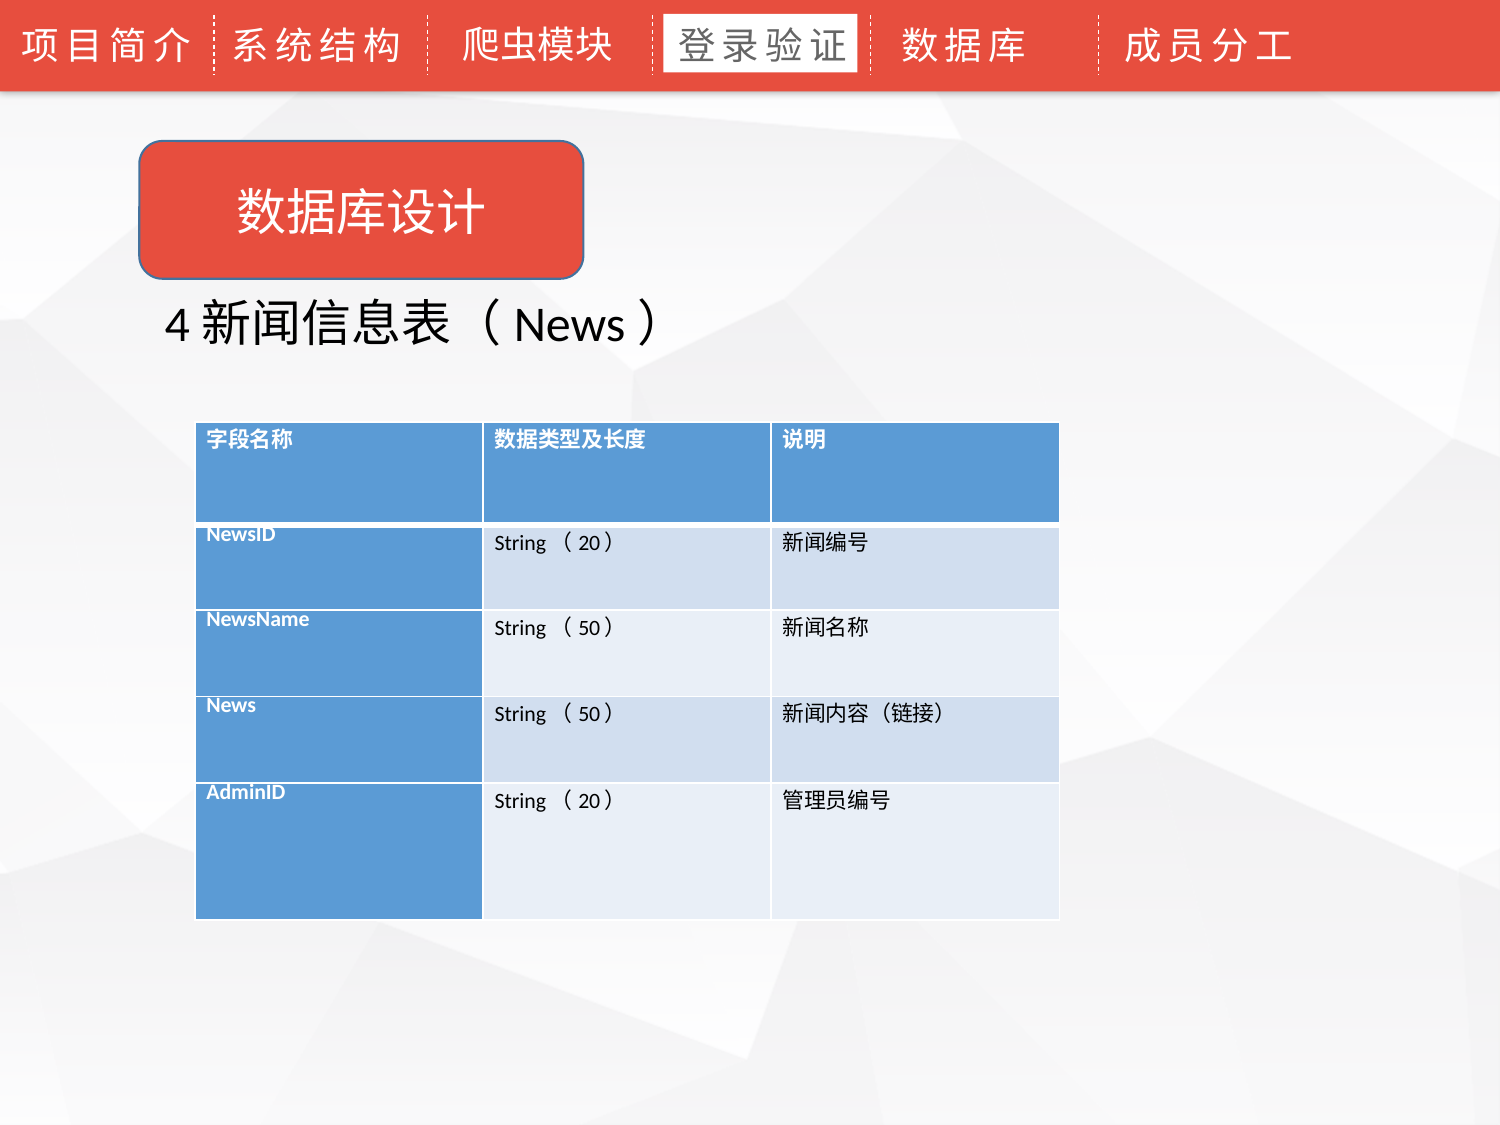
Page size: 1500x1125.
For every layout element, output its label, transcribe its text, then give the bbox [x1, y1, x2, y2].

table_cell 新闻内容（链接） [772, 697, 1059, 782]
table_cell 管理员编号 [772, 784, 1059, 919]
text_box 成员分工 [1109, 14, 1322, 75]
table_cell 新闻名称 [772, 611, 1059, 696]
text_box 数据库设计 [138, 139, 585, 280]
table_cell 新闻编号 [772, 528, 1059, 609]
text_box 登录验证 [663, 14, 870, 75]
table_cell NewsID [196, 528, 482, 609]
table_cell AdminID [196, 784, 482, 919]
table_cell String（50） [484, 697, 770, 782]
text_box 爬虫模块 [447, 13, 661, 74]
table_cell News [196, 697, 482, 782]
table_header 说明 [772, 423, 1059, 522]
table_header 字段名称 [196, 423, 482, 522]
table_cell String（50） [484, 611, 770, 696]
text_box [0, 0, 1500, 92]
text_box 4新闻信息表（News） [149, 284, 703, 405]
table_cell String（20） [484, 784, 770, 919]
text_box 登录验证 [871, 14, 876, 75]
text_box 系统结构 [217, 14, 427, 75]
table_cell String（20） [484, 528, 770, 609]
table_header 数据类型及长度 [484, 423, 770, 522]
table_cell NewsName [196, 611, 482, 696]
text_box 项目简介 [7, 14, 213, 75]
text_box 数据库 [886, 14, 1098, 75]
picture [0, 92, 1500, 1125]
